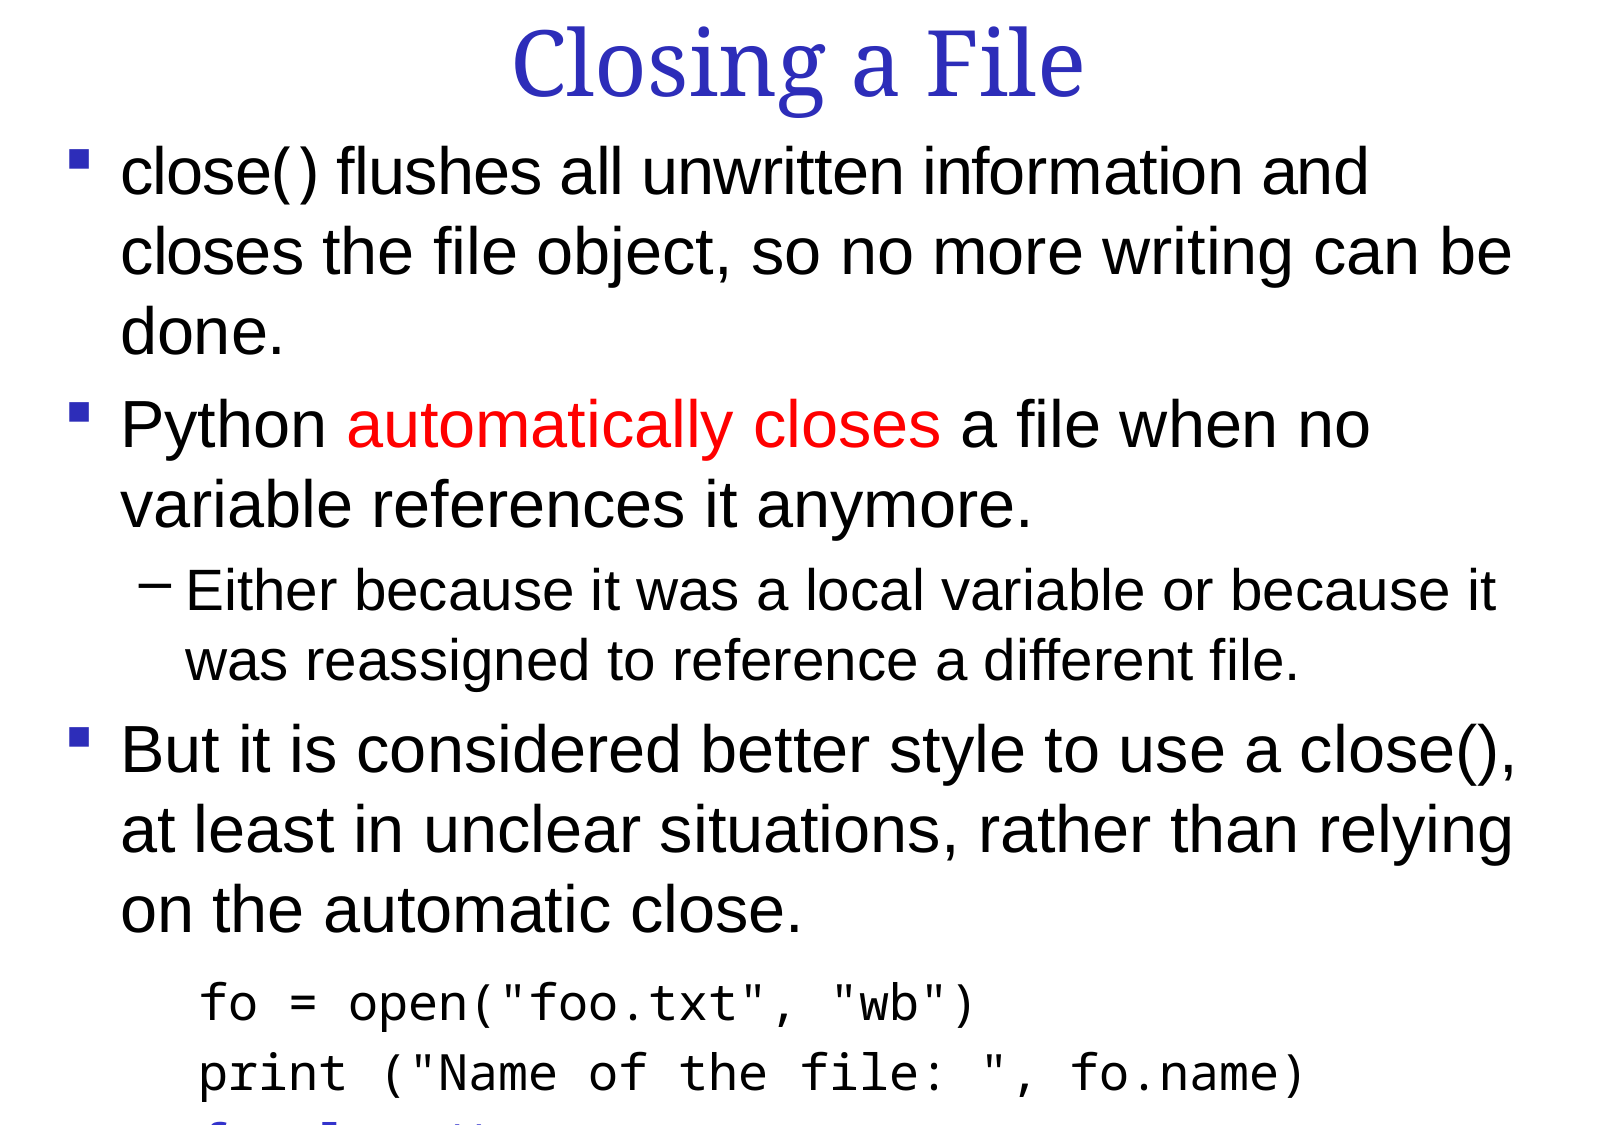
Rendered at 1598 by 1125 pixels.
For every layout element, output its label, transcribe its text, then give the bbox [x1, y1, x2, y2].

list close( ) flushes all unwritten information and closes the file object, so no more writing can be done. Python automatically closes a file when no variable references it anymore. Either because it was a local variable or because it was reassigned to reference a different file. But it is considered better style to use a close(), at least in unclear situations, rather than relying on the automatic close. fo = open("foo.txt", "wb") print ("Name of the file: ", fo.name) fo.close() [48, 162, 1577, 1125]
text_box Closing a File [0, 0, 1598, 162]
